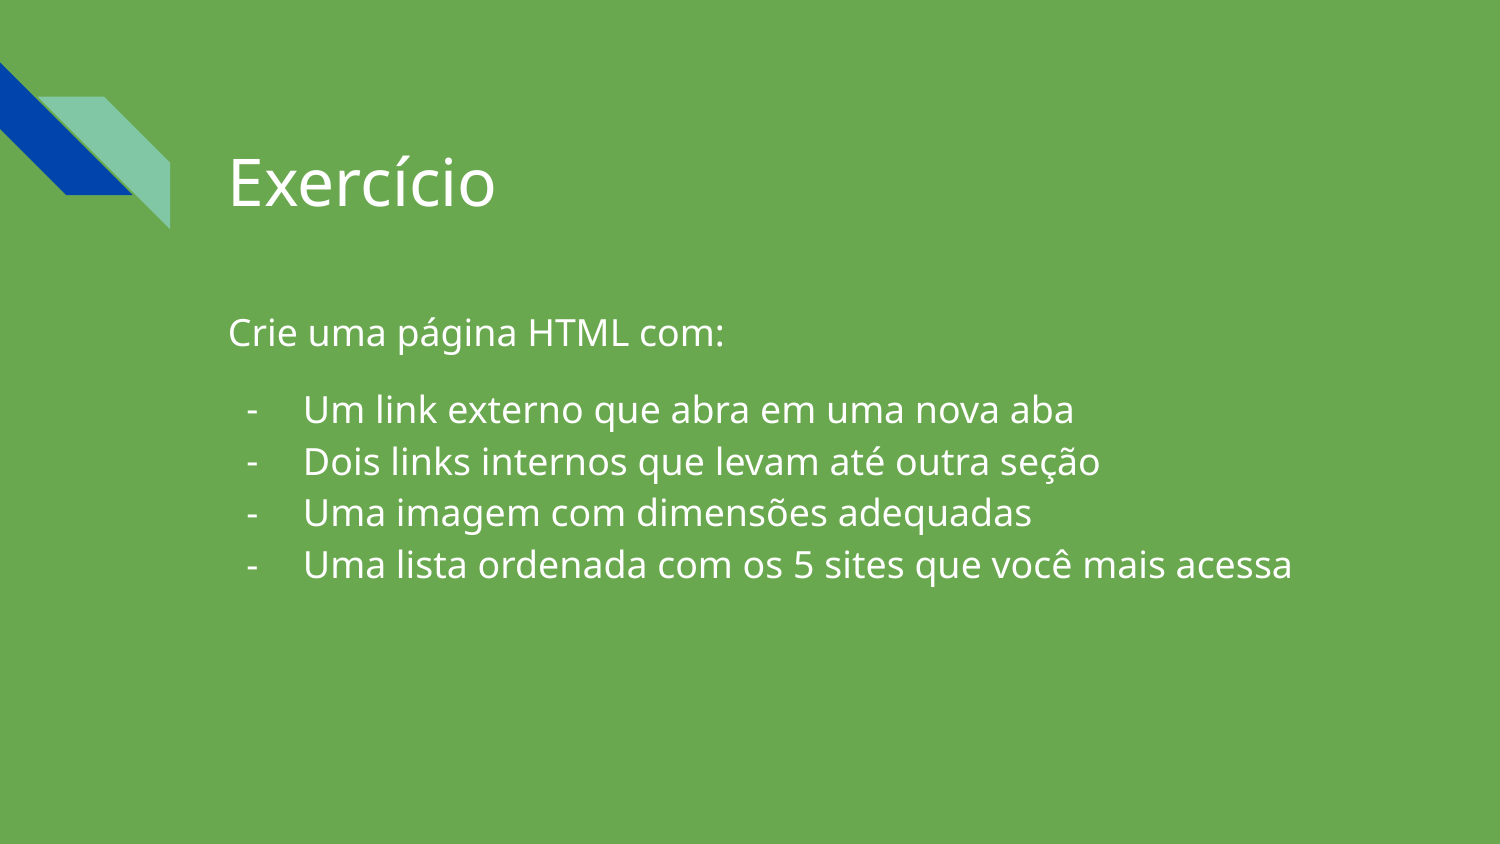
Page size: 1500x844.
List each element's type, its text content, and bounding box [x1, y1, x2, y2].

list Crie uma página HTML com: Um link externo que abra em uma nova aba Dois links internos que levam até outra seção Uma imagem com dimensões adequadas Uma lista ordenada com os 5 sites que você mais acessa [212, 287, 1368, 648]
title Exercício [212, 86, 1368, 257]
